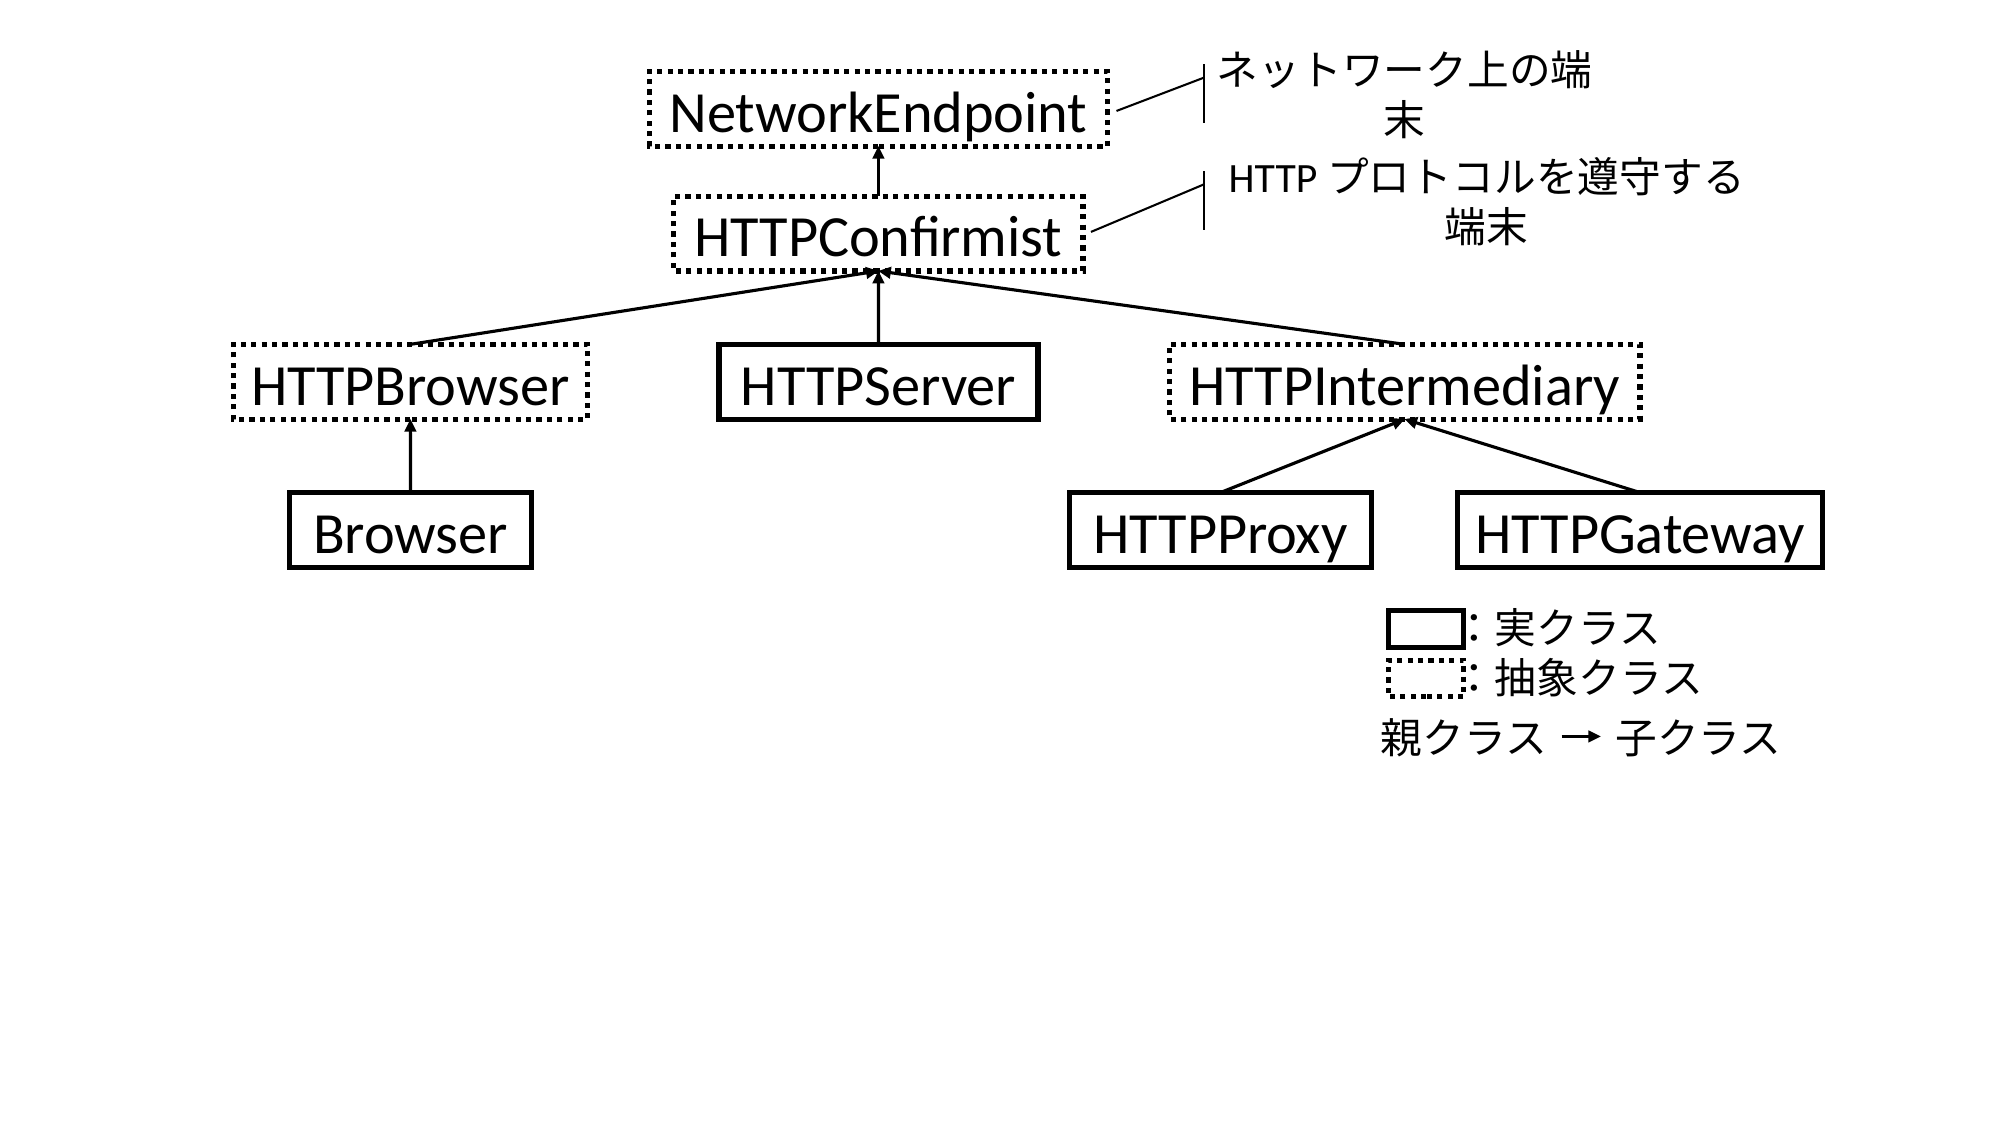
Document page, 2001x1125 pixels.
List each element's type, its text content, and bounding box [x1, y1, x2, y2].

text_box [1220, 419, 1404, 493]
text_box Browser [288, 491, 533, 568]
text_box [878, 270, 1405, 345]
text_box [1404, 419, 1641, 493]
text_box HTTPIntermediary [1168, 343, 1641, 420]
text_box HTTPGateway [1456, 491, 1824, 568]
text_box NetworkEndpoint [648, 70, 1109, 147]
text_box ：実クラス ：抽象クラス [1438, 594, 1718, 710]
text_box HTTPBrowser [232, 343, 589, 420]
text_box 親クラス [1366, 704, 1562, 769]
text_box 子クラス [1600, 704, 1797, 769]
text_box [410, 270, 878, 345]
text_box [232, 345, 1824, 771]
text_box HTTPConfirmist [673, 195, 1084, 270]
text_box HTTPプロトコルを遵守する端末 [1090, 171, 1776, 233]
text_box [1387, 609, 1438, 649]
text_box HTTPProxy [1068, 491, 1372, 568]
text_box HTTPServer [718, 345, 1039, 420]
text_box [1387, 659, 1438, 698]
text_box [232, 48, 1824, 491]
text_box ネットワーク上の端末 [1116, 64, 1612, 123]
